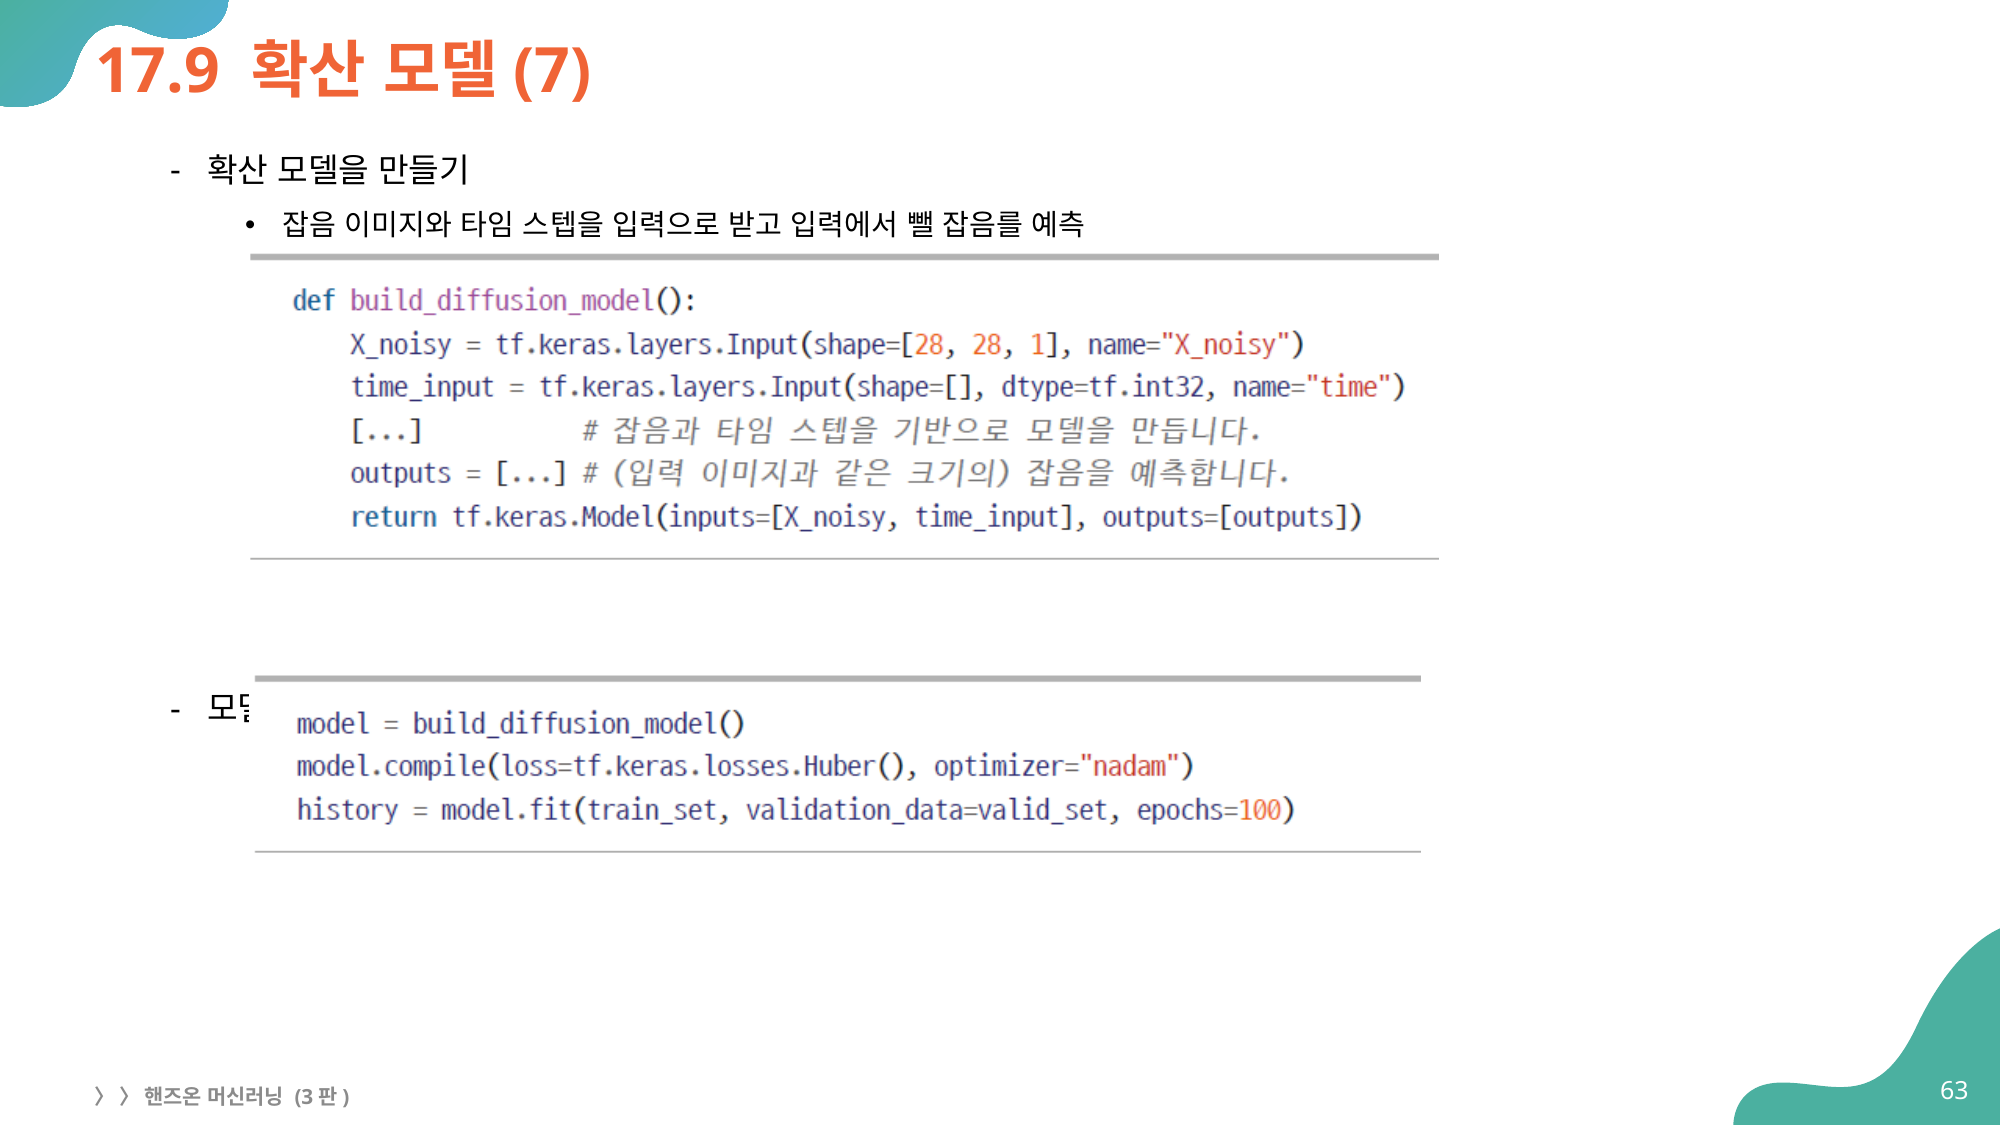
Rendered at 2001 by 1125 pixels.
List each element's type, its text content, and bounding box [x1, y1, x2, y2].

footer 〉 〉 핸즈온 머신러닝 (3판) [79, 1078, 755, 1114]
picture [249, 668, 1421, 856]
list 확산 모델을 만들기 잡음 이미지와 타임 스텝을 입력으로 받고 입력에서 뺄 잡음를 예측 모델을 훈련 [79, 133, 1931, 1035]
picture [249, 251, 1440, 563]
title 17.9 확산 모델(7) [79, 17, 1931, 128]
slide_number 63 [1917, 1061, 1984, 1122]
